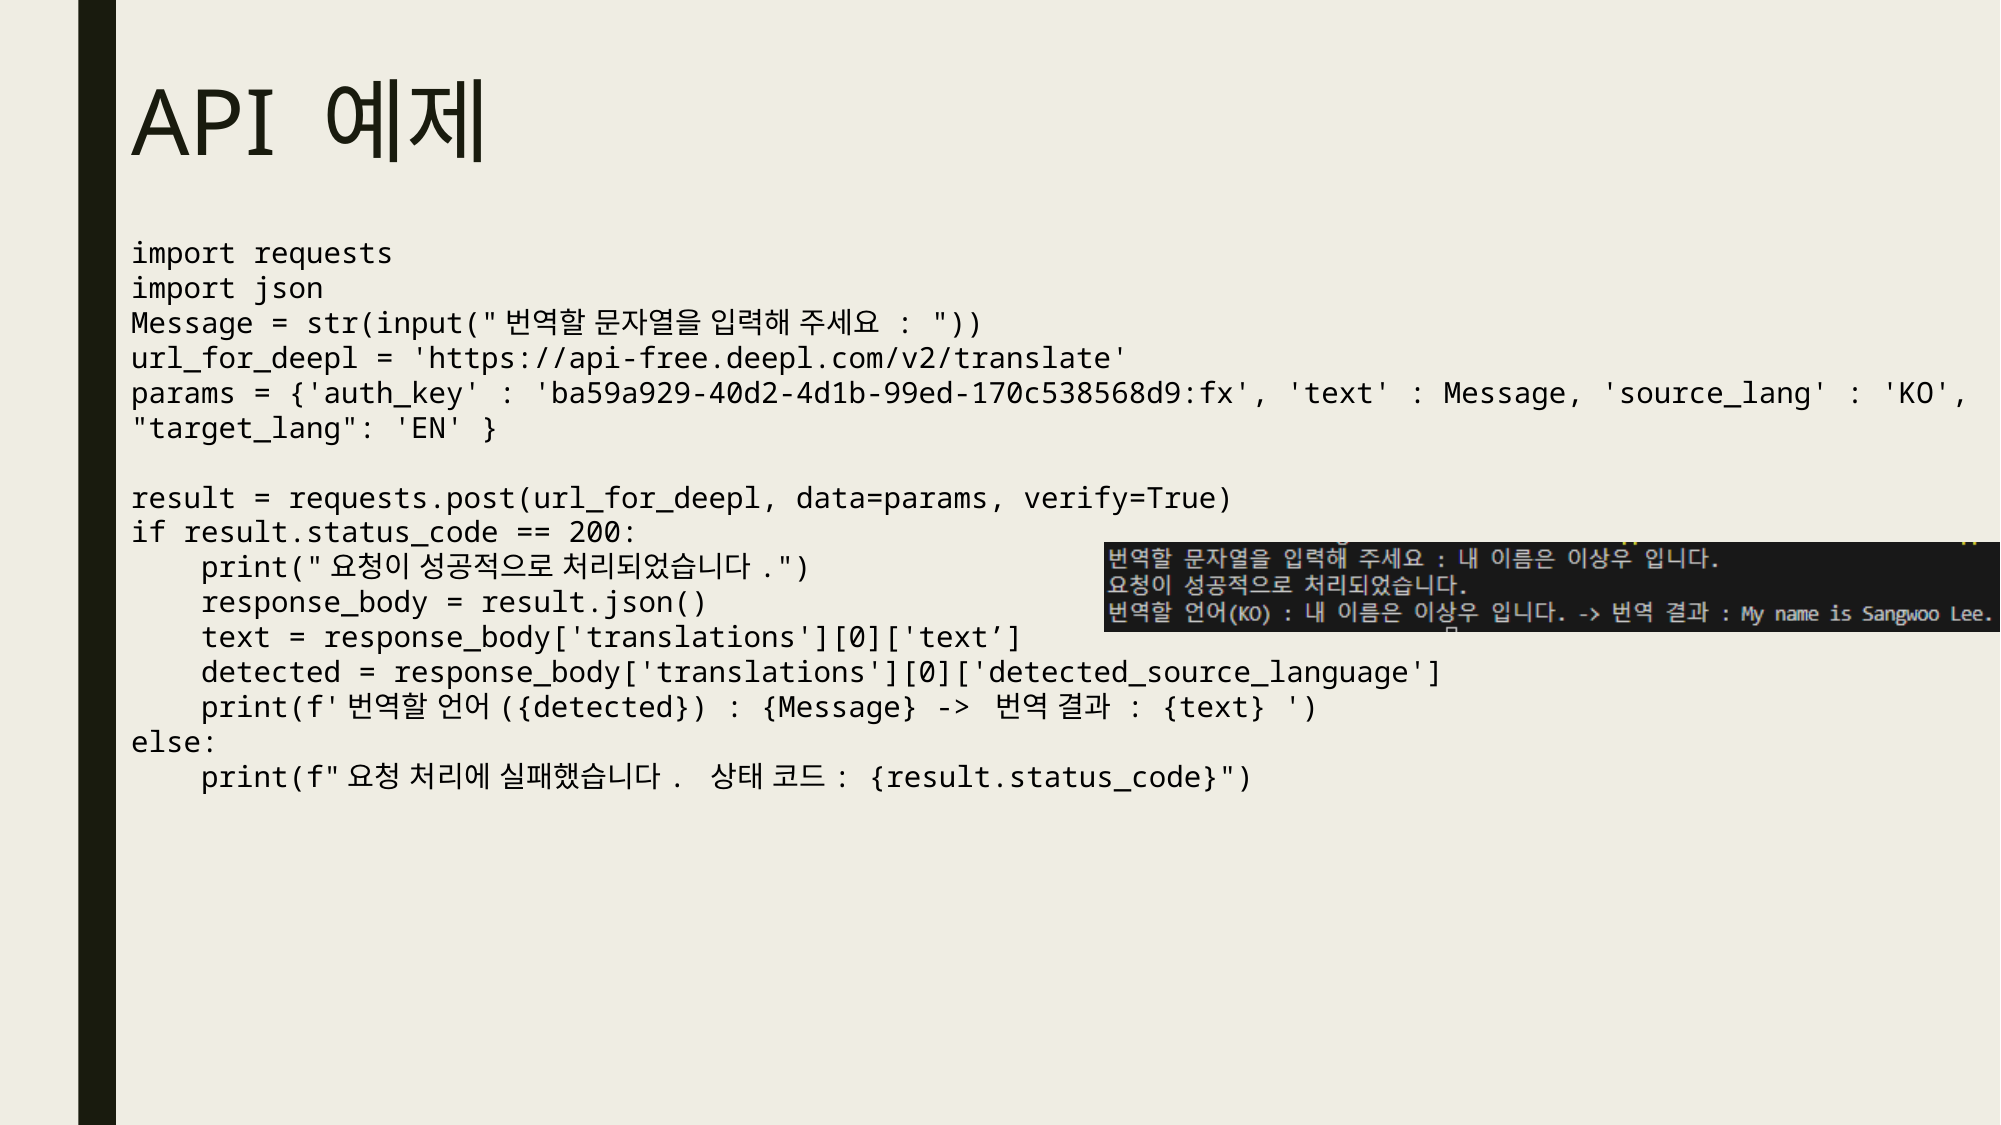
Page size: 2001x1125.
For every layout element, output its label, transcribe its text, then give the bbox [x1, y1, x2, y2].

picture [1104, 542, 2000, 632]
text_box import requests import json Message = str(input("번역할 문자열을 입력해 주세요 : ")) url_for_deepl = 'https://api-free.deepl.com/v2/translate' params = {'auth_key' : 'ba59a929-40d2-4d1b-99ed-170c538568d9:fx', 'text' : Message, 'source_lang' : 'KO', "target_lang": 'EN' } result = requests.post(url_for_deepl, data=params, verify=True) if result.status_code == 200: print("요청이 성공적으로 처리되었습니다.") response_body = result.json() text = response_body['translations'][0]['text’] detected = response_body['translations'][0]['detected_source_language'] print(f'번역할 언어({detected}) : {Message} -> 번역 결과 : {text} ') else: print(f"요청 처리에 실패했습니다. 상태 코드: {result.status_code}") [116, 226, 2000, 801]
title API 예제 [116, 70, 790, 194]
